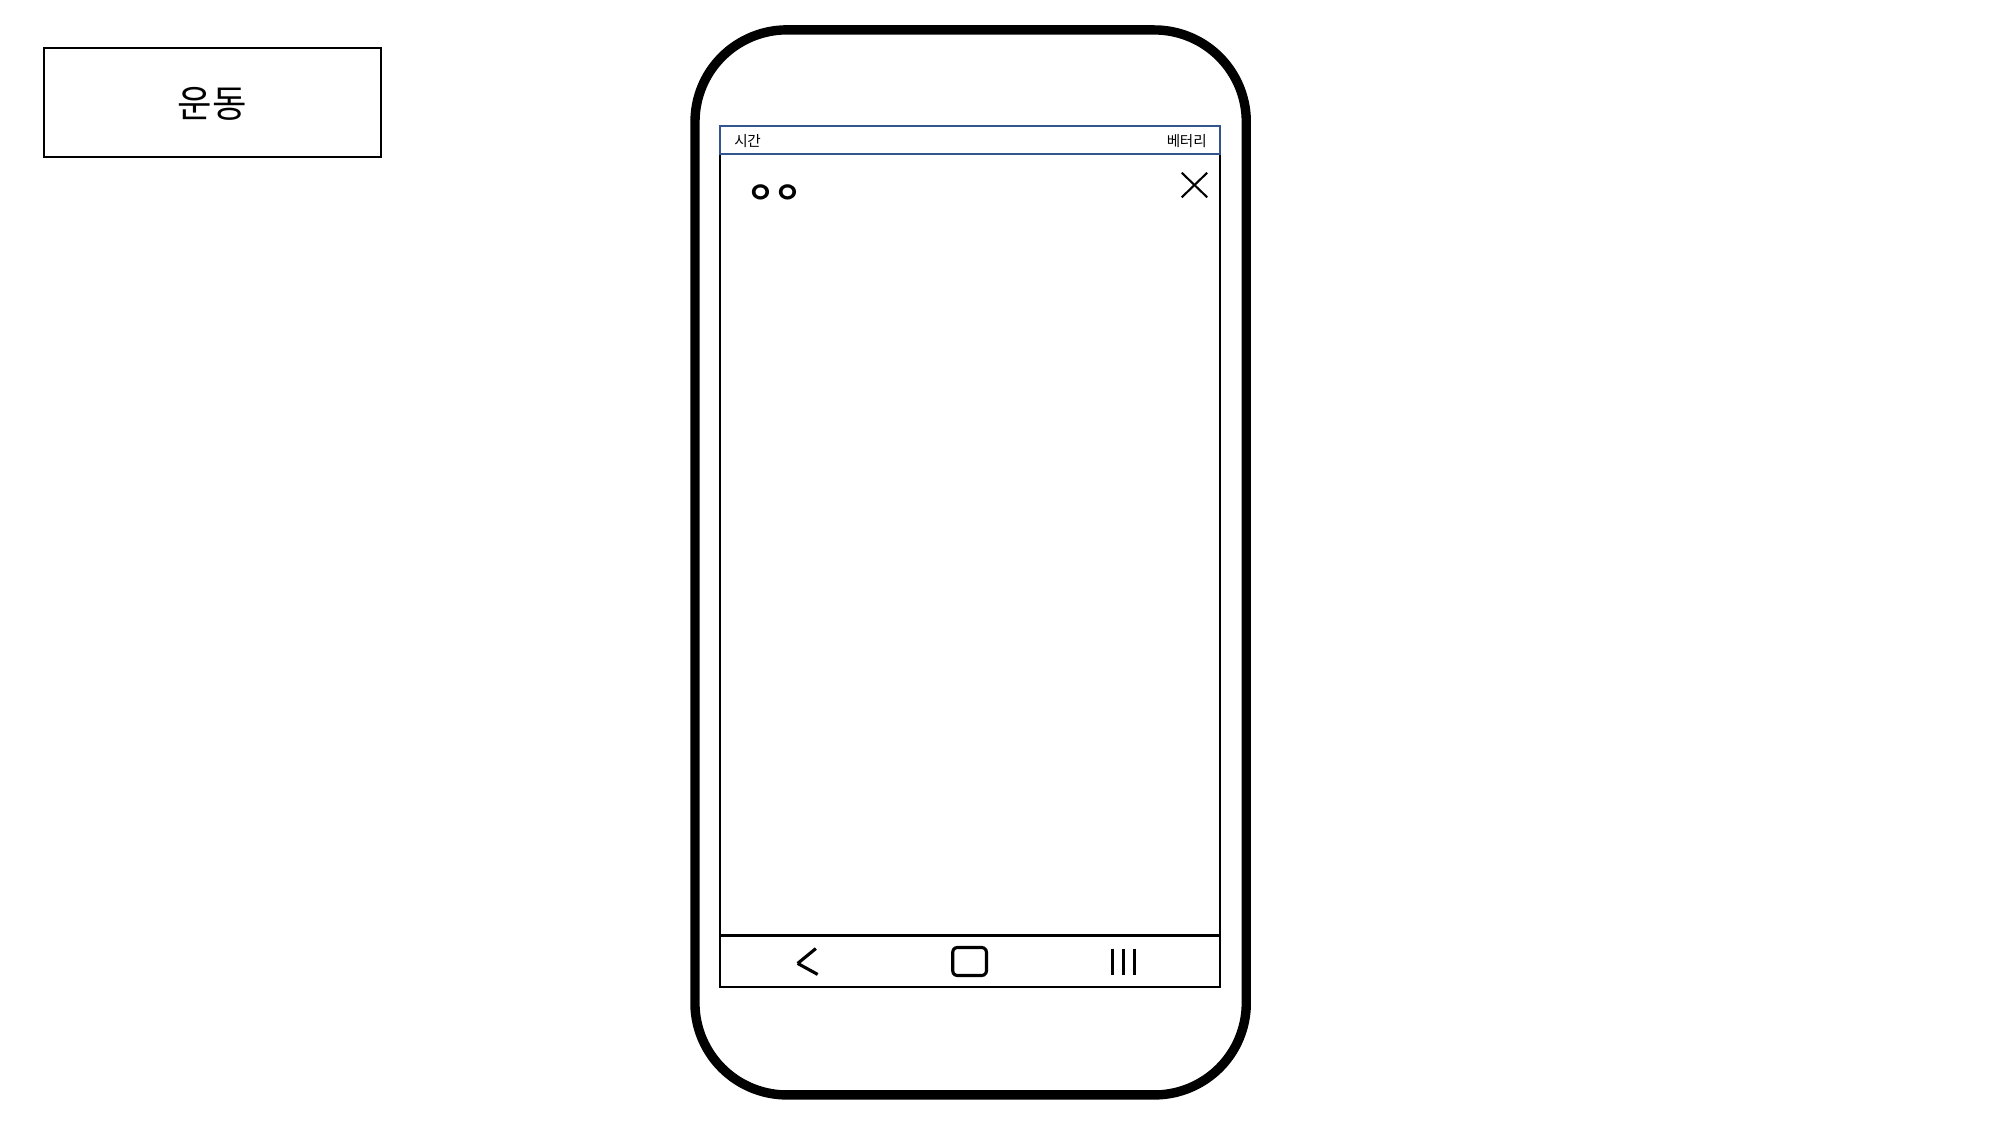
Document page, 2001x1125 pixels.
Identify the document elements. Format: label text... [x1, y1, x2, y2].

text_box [797, 948, 818, 975]
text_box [694, 29, 1247, 1095]
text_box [1181, 172, 1208, 198]
text_box 운동 [43, 47, 382, 158]
